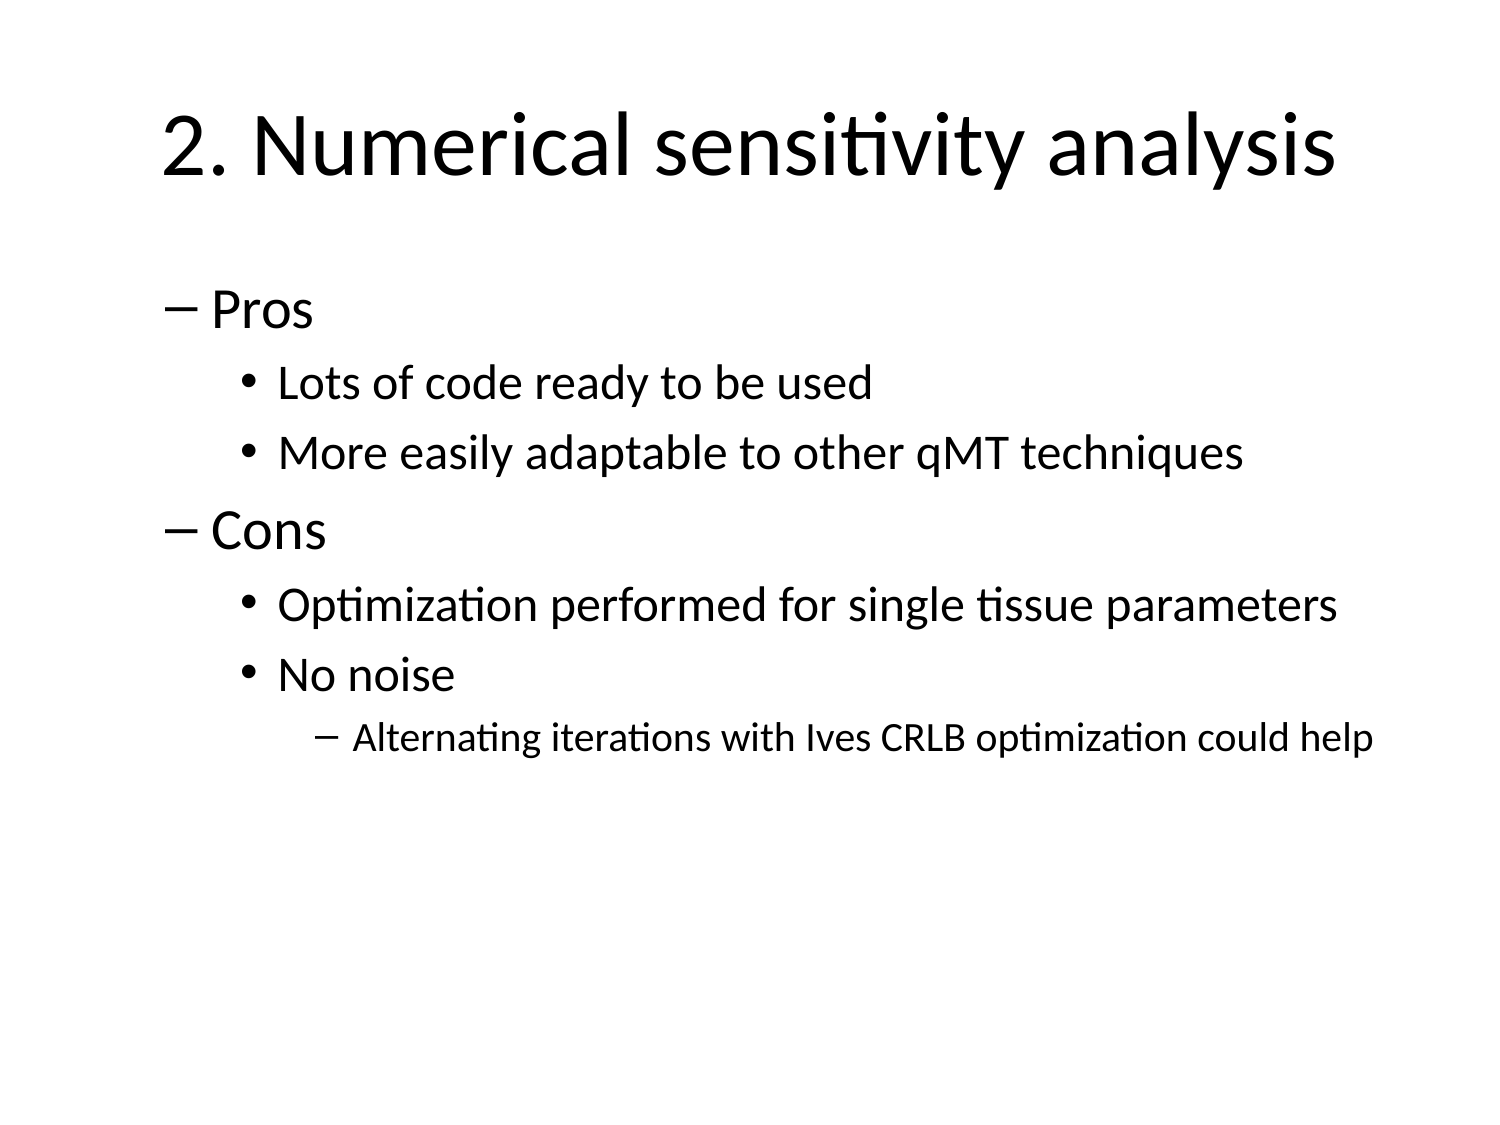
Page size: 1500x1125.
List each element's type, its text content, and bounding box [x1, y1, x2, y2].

title 2. Numerical sensitivity analysis [75, 45, 1425, 233]
list Pros Lots of code ready to be used More easily adaptable to other qMT techniques Cons Optimization performed for single tissue parameters No noise Alternating iterations with Ives CRLB optimization could help [75, 262, 1425, 1005]
